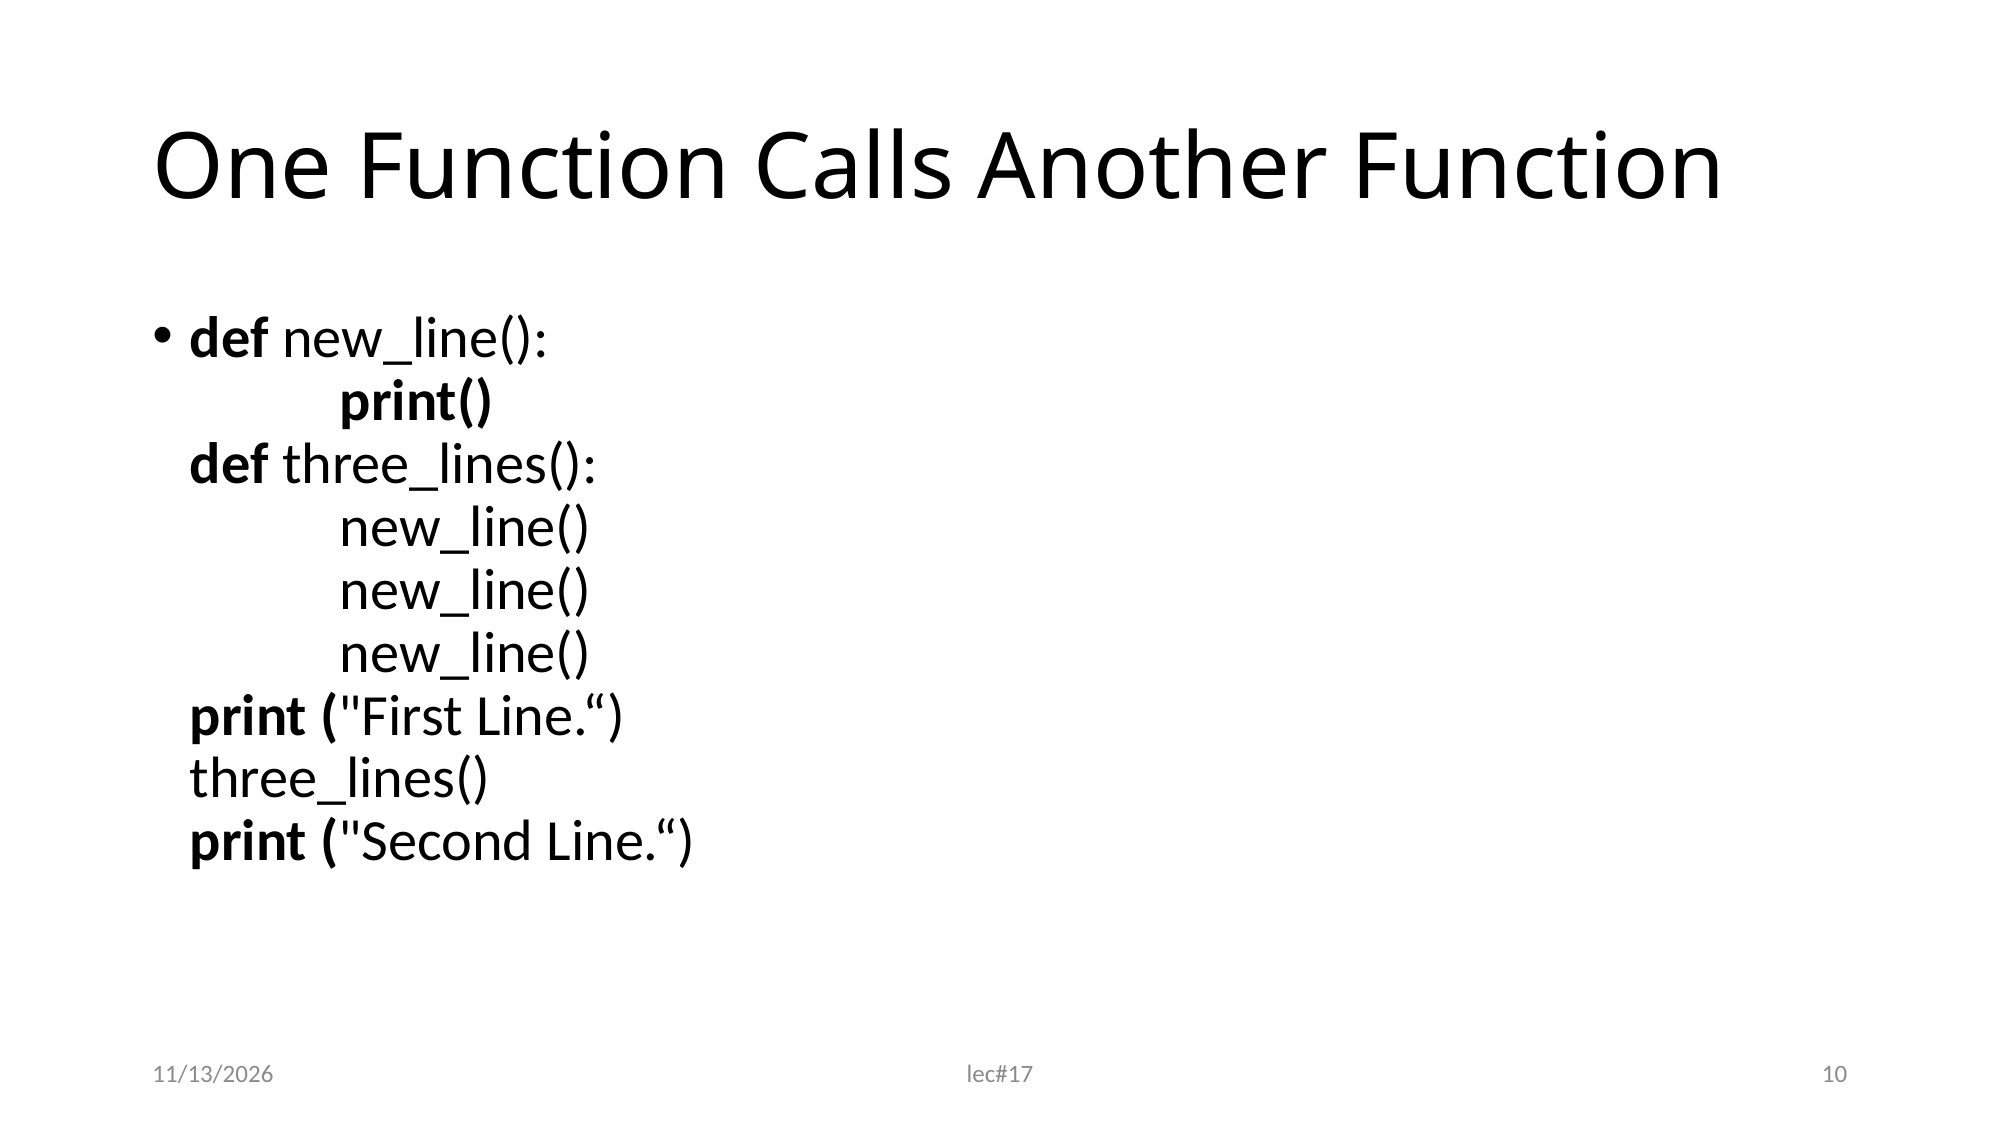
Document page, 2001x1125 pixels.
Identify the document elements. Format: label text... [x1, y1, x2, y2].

list def new_line(): print() def three_lines(): new_line() new_line() new_line() print ("First Line.“) three_lines() print ("Second Line.“) [137, 299, 1863, 1014]
footer lec#17 [662, 1042, 1338, 1103]
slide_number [137, 1042, 588, 1103]
title One Function Calls Another Function [137, 59, 1863, 278]
slide_number 10 [1412, 1042, 1863, 1103]
